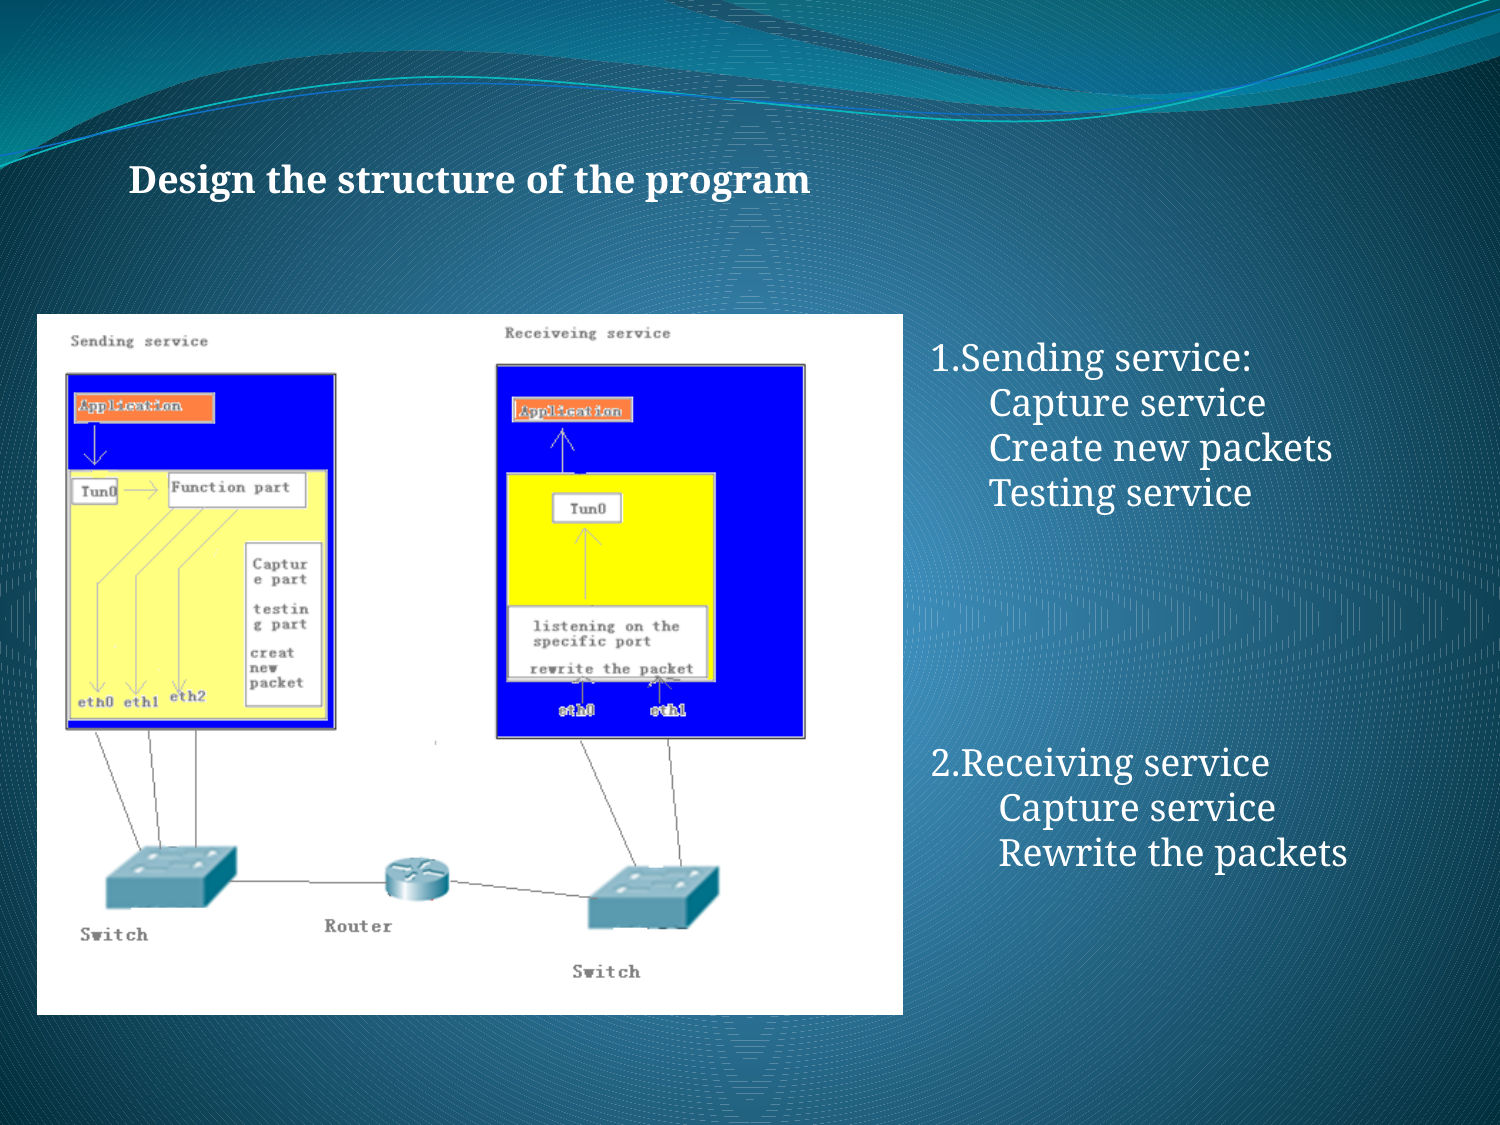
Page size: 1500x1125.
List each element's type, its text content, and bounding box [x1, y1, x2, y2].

text_box Design the structure of the program [113, 148, 827, 209]
picture [37, 314, 903, 1015]
text_box 1.Sending service: Capture service Create new packets Testing service 2.Receiving service Capture service Rewrite the packets [915, 326, 1447, 881]
